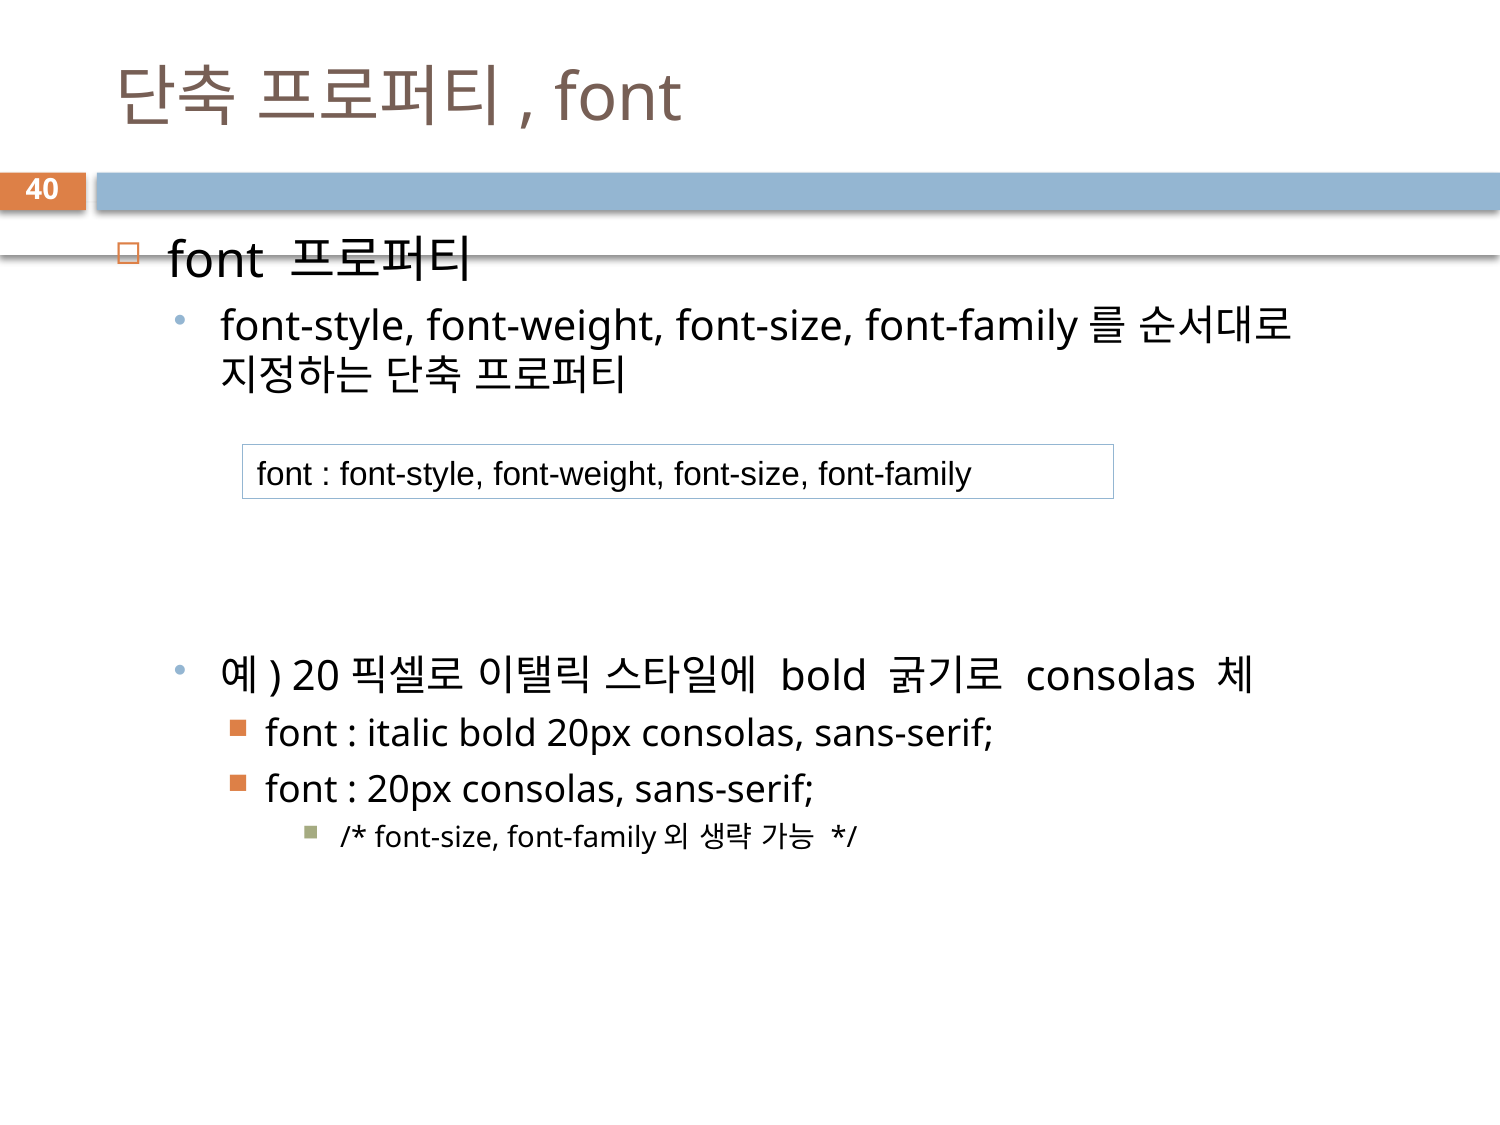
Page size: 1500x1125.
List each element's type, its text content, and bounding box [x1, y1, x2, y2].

title 단축 프로퍼티, font [100, 37, 1438, 149]
slide_number 40 [0, 170, 87, 211]
text_box font : font-style, font-weight, font-size, font-family [242, 444, 1114, 499]
list font 프로퍼티 font-style, font-weight, font-size, font-family를 순서대로 지정하는 단축 프로퍼티 예) 20픽셀로 이탤릭 스타일에 bold 굵기로 consolas 체 font : italic bold 20px consolas, sans-serif; font : 20px consolas, sans-serif; /* font-size, font-family외 생략 가능 */ [100, 219, 1438, 1047]
